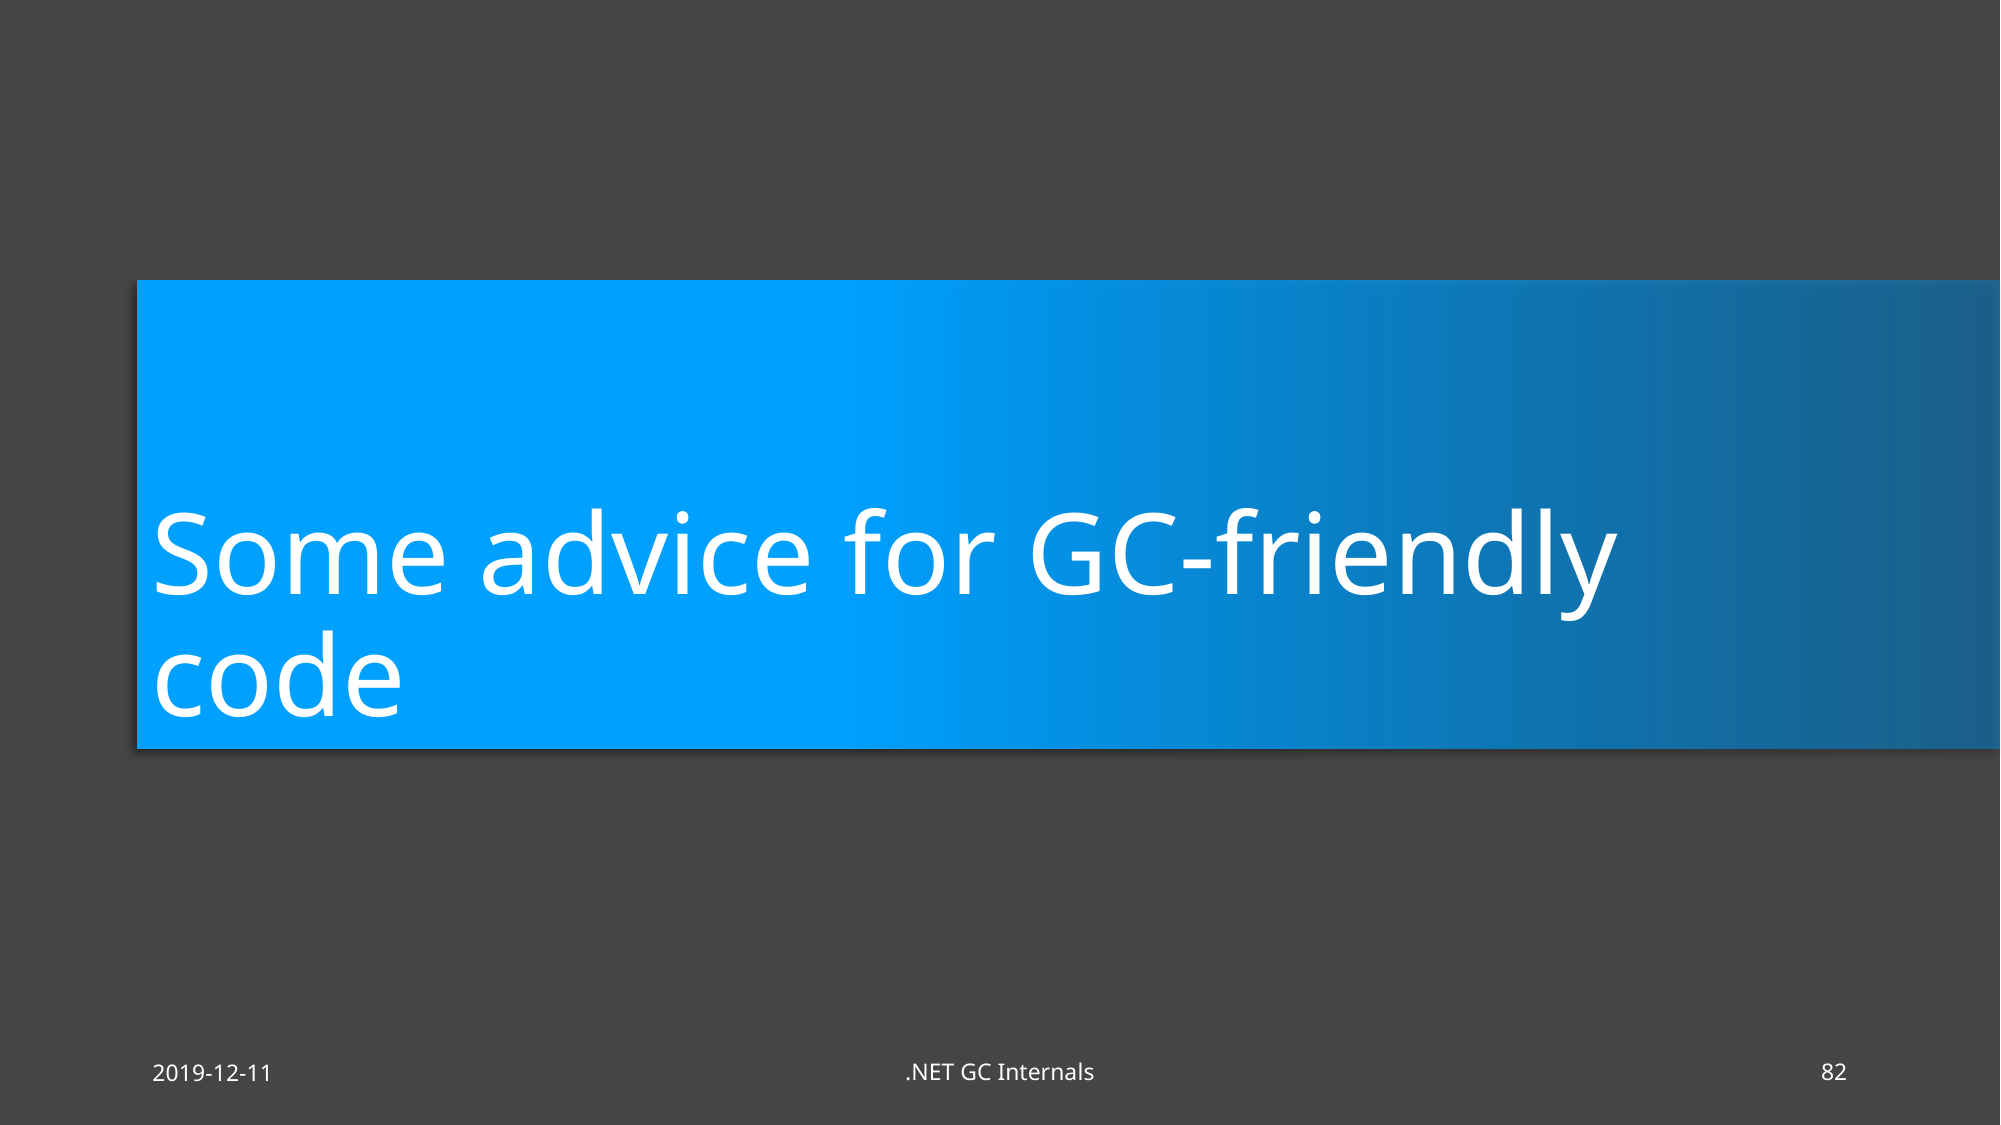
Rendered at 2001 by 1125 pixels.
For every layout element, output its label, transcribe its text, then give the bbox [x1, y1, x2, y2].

slide_number 82 [1412, 1042, 1863, 1103]
title Some advice for GC-friendly code [136, 280, 1862, 749]
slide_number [137, 1042, 588, 1103]
footer .NET GC Internals [662, 1042, 1338, 1103]
